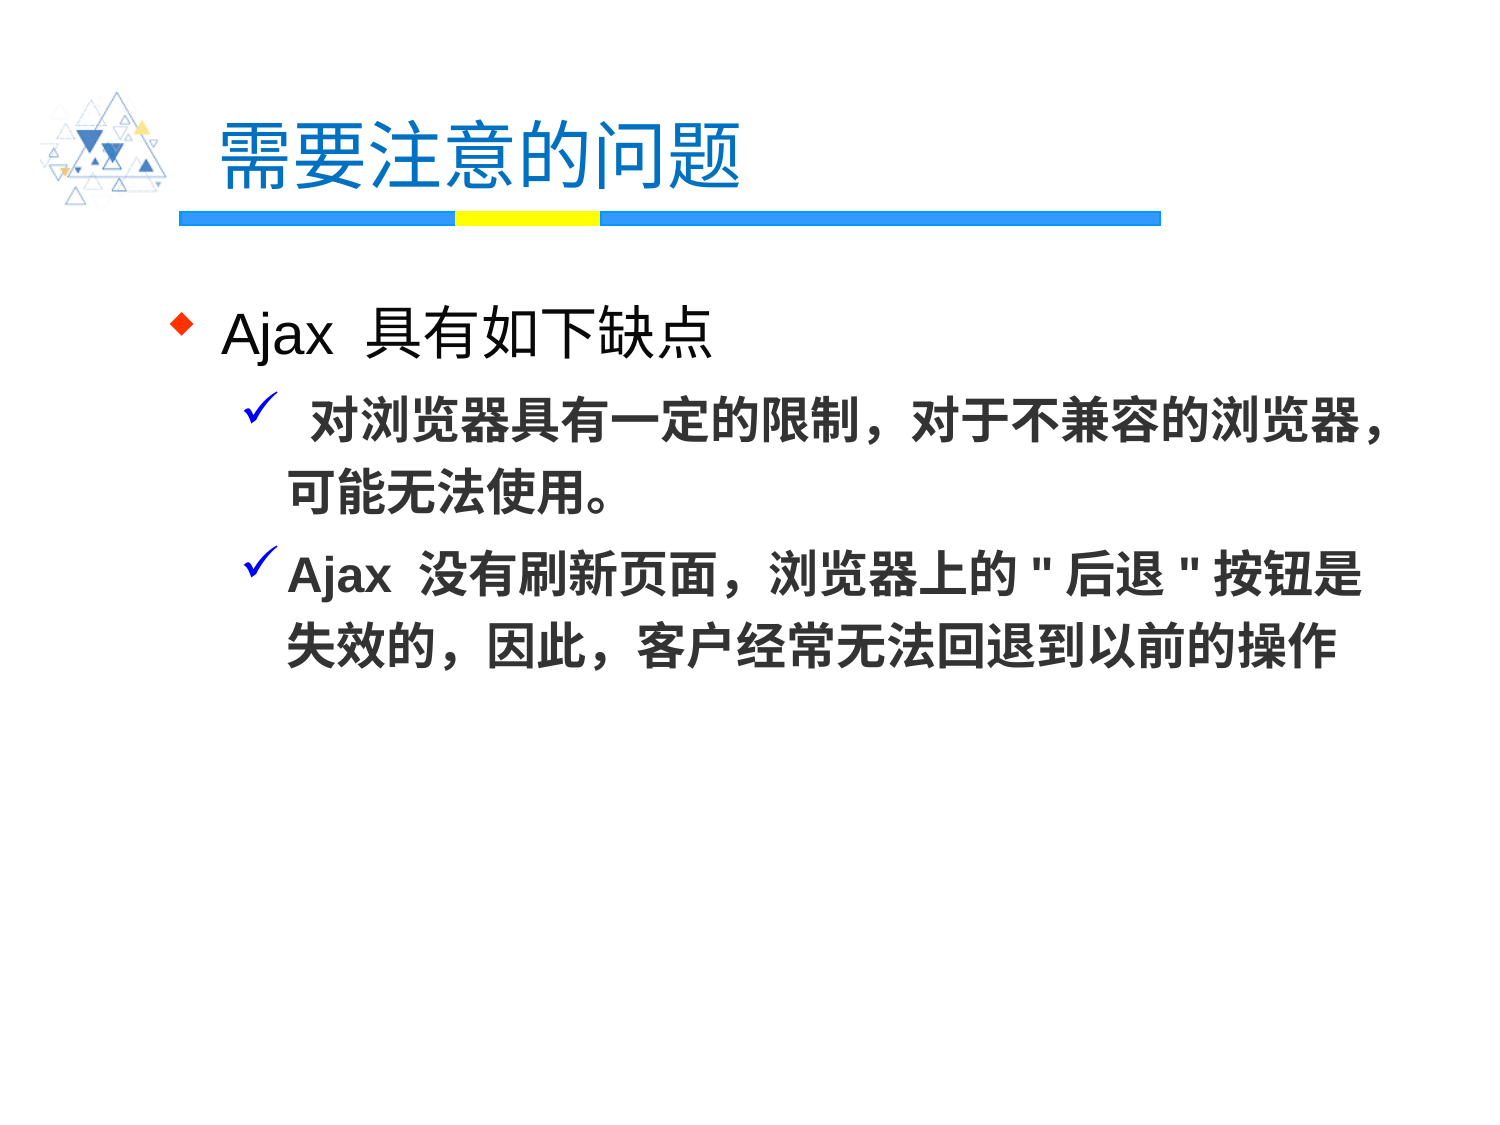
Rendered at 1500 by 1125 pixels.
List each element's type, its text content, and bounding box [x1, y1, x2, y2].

list Ajax 具有如下缺点 对浏览器具有一定的限制，对于不兼容的浏览器，可能无法使用。 Ajax 没有刷新页面，浏览器上的"后退"按钮是失效的，因此，客户经常无法回退到以前的操作 [149, 274, 1404, 1055]
picture [40, 87, 171, 210]
title 需要注意的问题 [202, 96, 954, 210]
